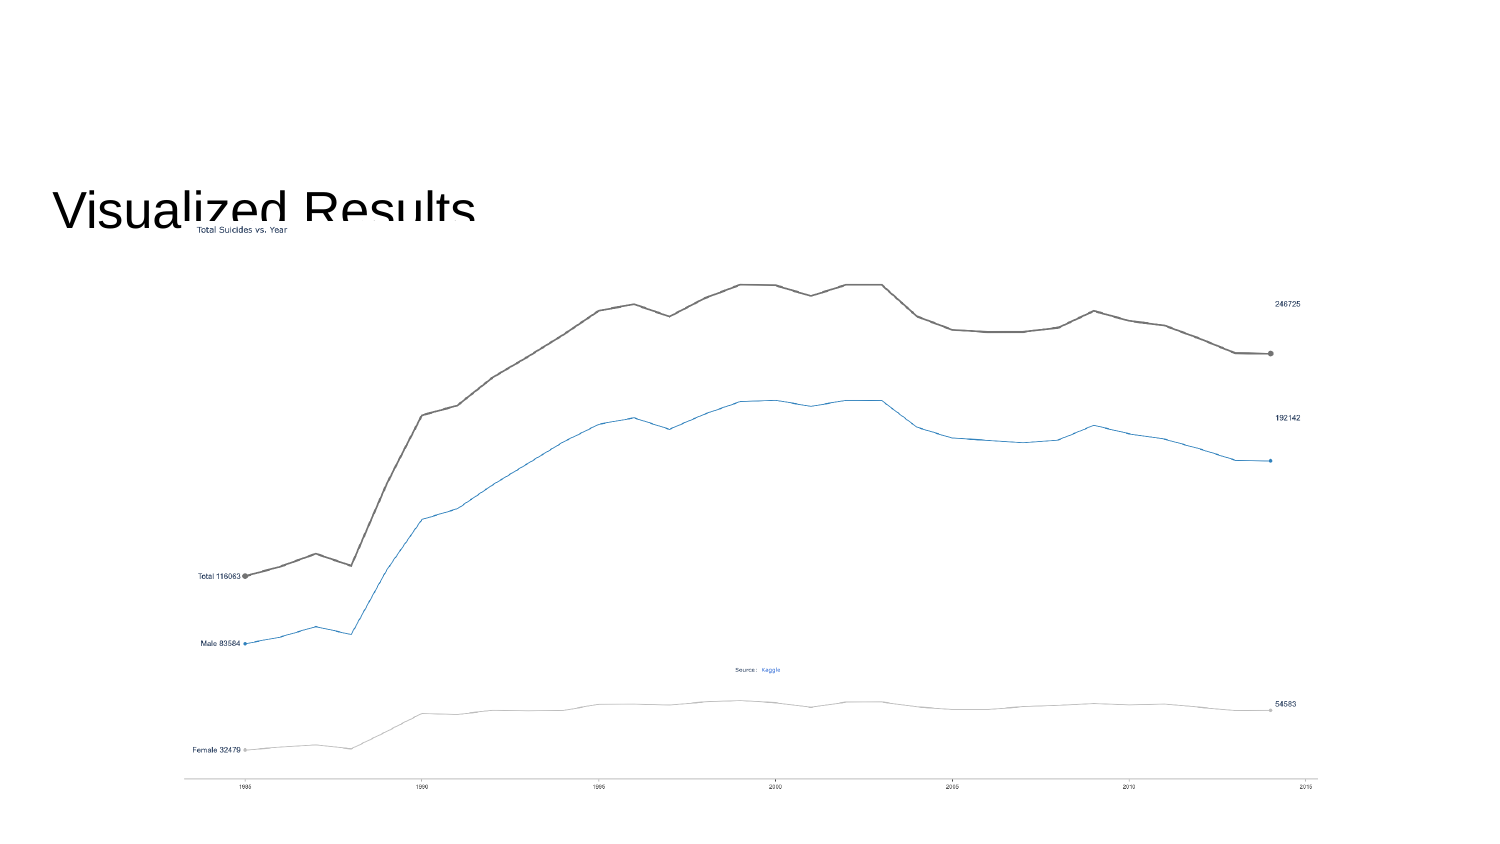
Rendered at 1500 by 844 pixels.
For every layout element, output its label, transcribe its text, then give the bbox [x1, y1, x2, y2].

title Visualized Results [52, 159, 1449, 222]
picture [182, 220, 1318, 794]
